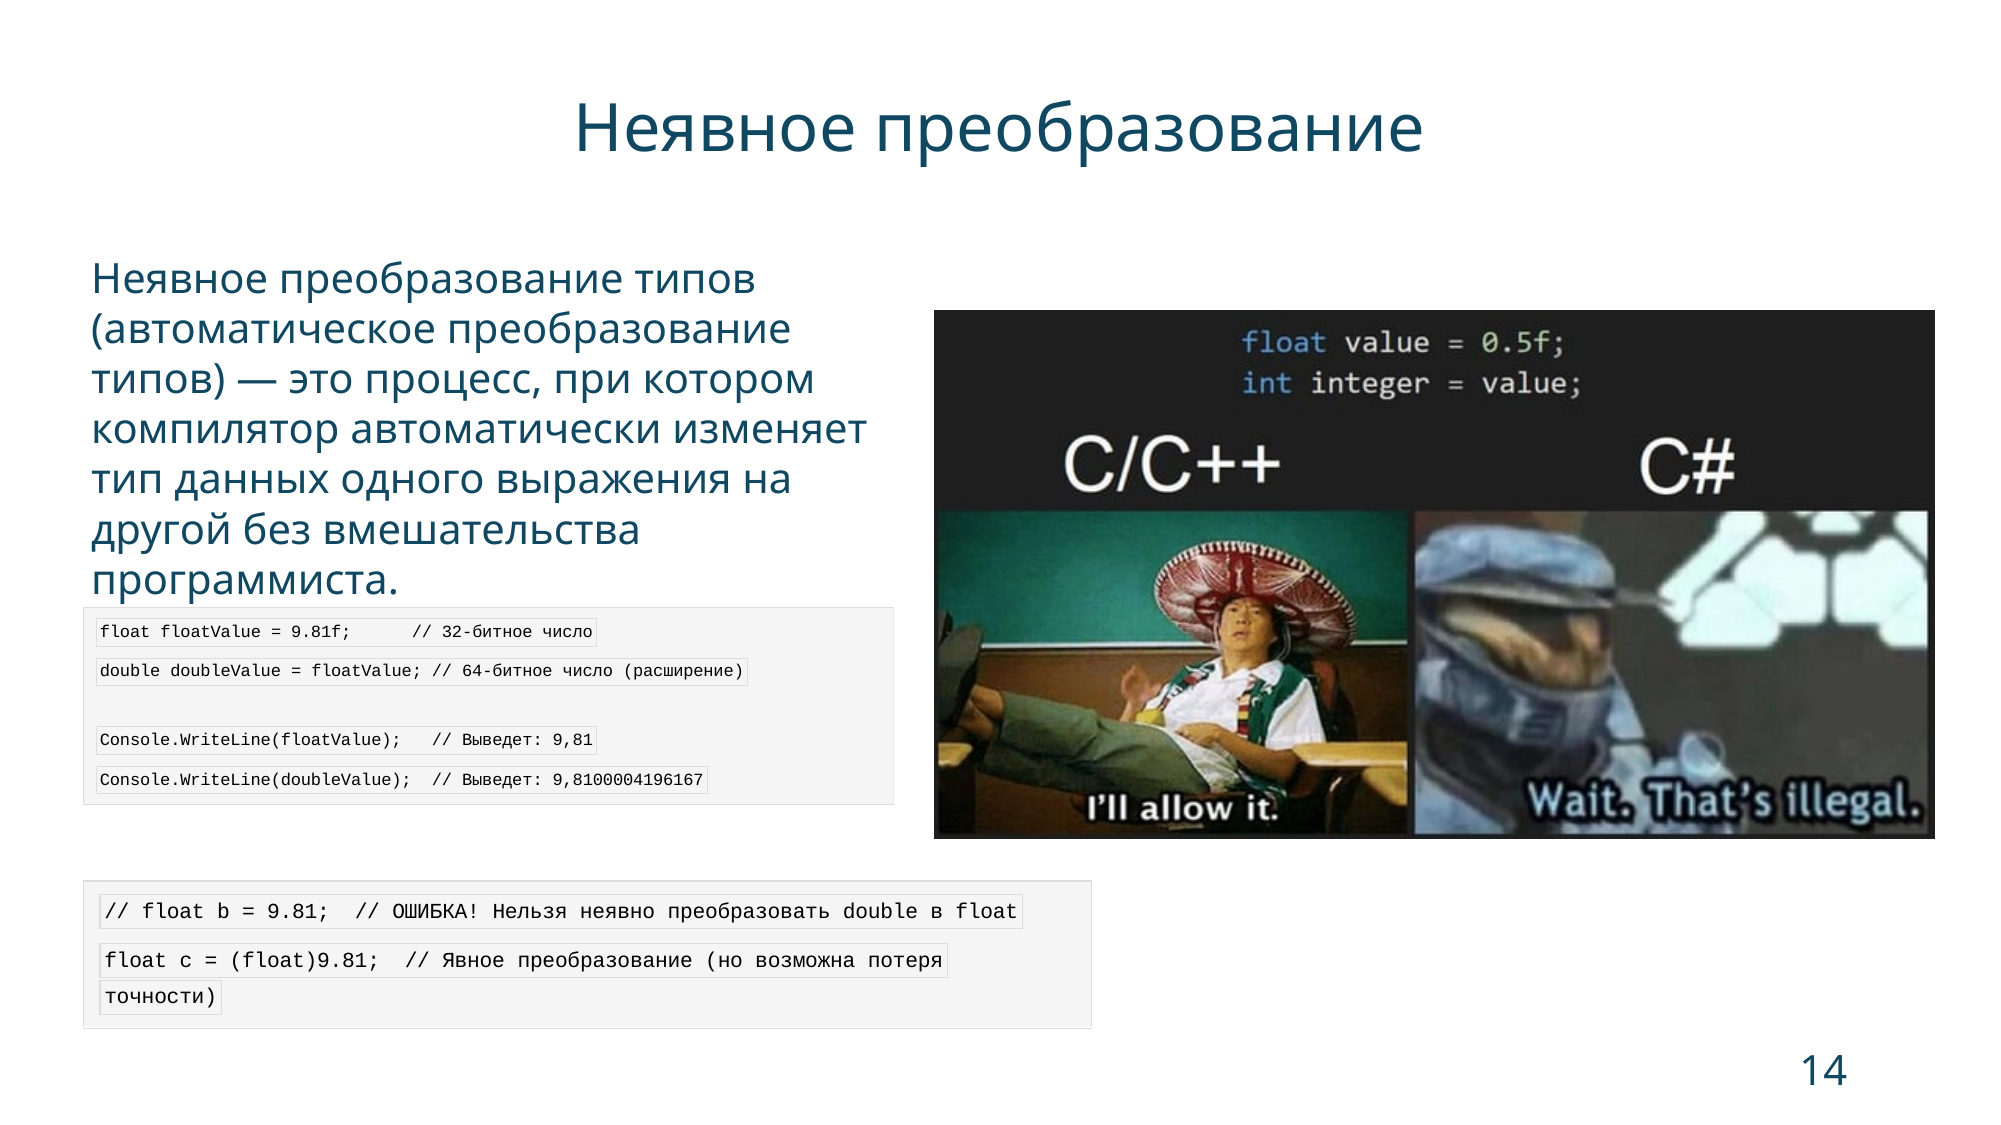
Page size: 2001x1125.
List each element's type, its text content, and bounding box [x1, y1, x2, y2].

picture [81, 865, 1094, 1044]
text_box Неявное преобразование типов (автоматическое преобразование типов) — это процесс, при котором компилятор автоматически изменяет тип данных одного выражения на другой без вмешательства программиста. [76, 244, 924, 610]
text_box Неявное преобразование [349, 77, 1651, 173]
picture [934, 310, 1936, 840]
picture [81, 595, 896, 817]
slide_number 14 [1412, 1042, 1863, 1103]
